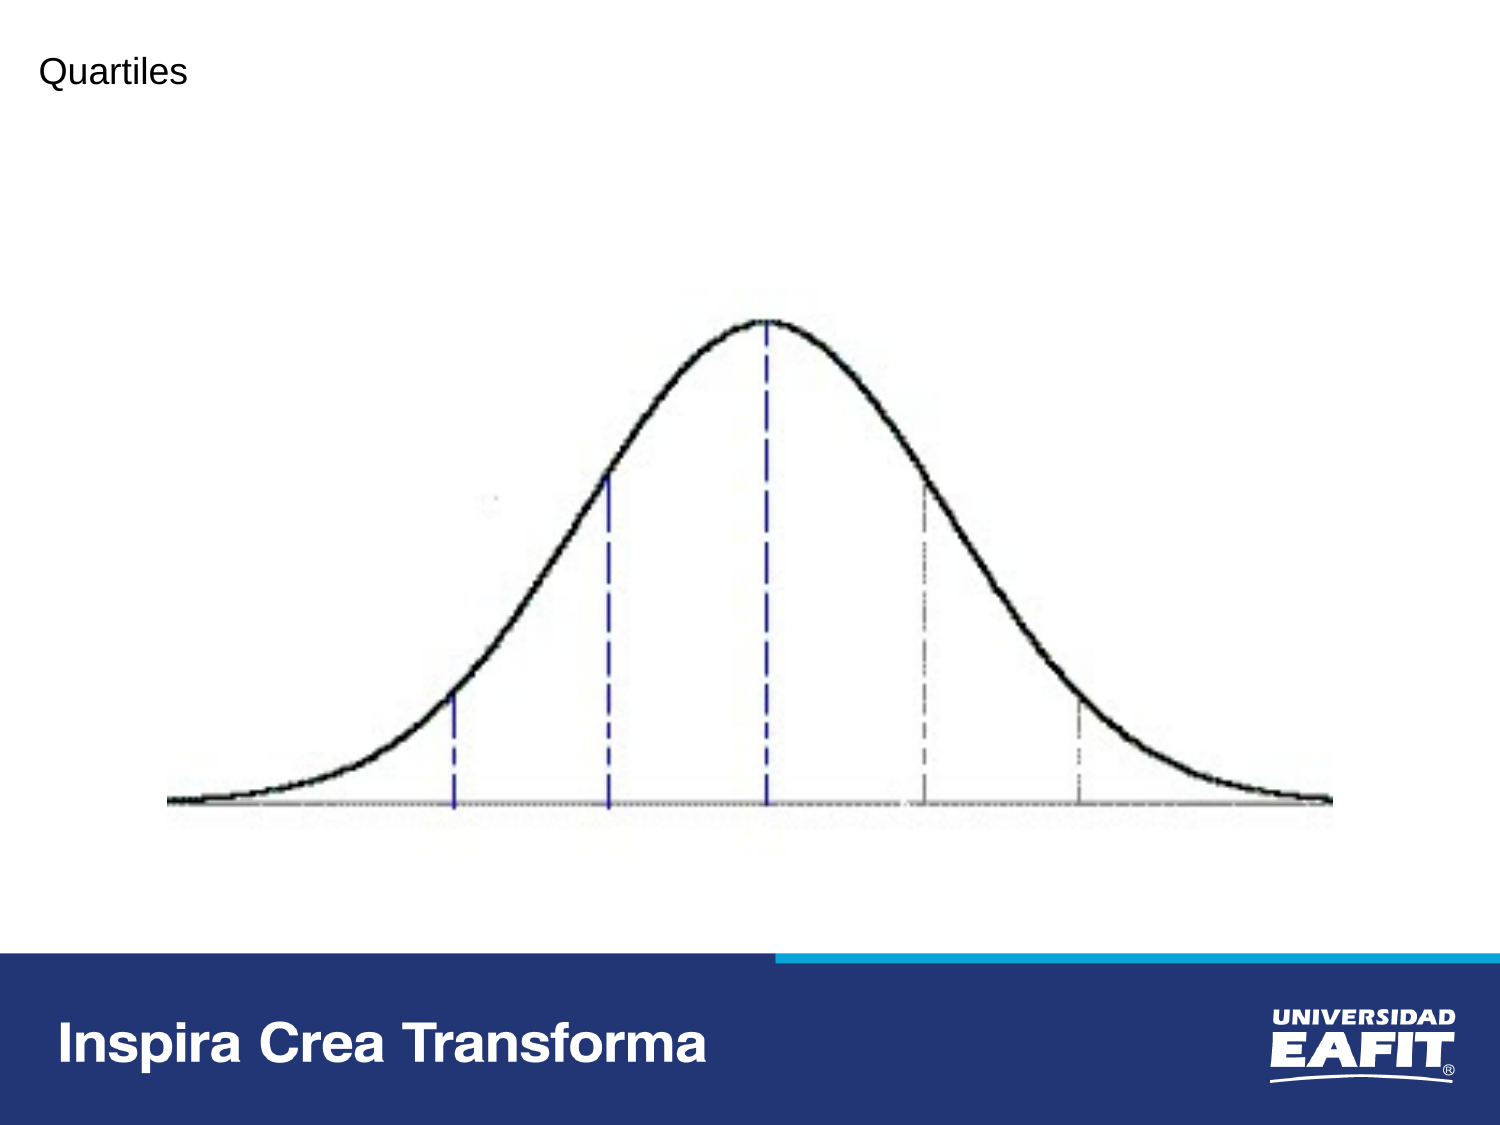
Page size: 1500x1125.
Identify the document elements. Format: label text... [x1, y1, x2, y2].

text_box Quartiles [23, 40, 204, 100]
picture [0, 0, 1500, 1125]
